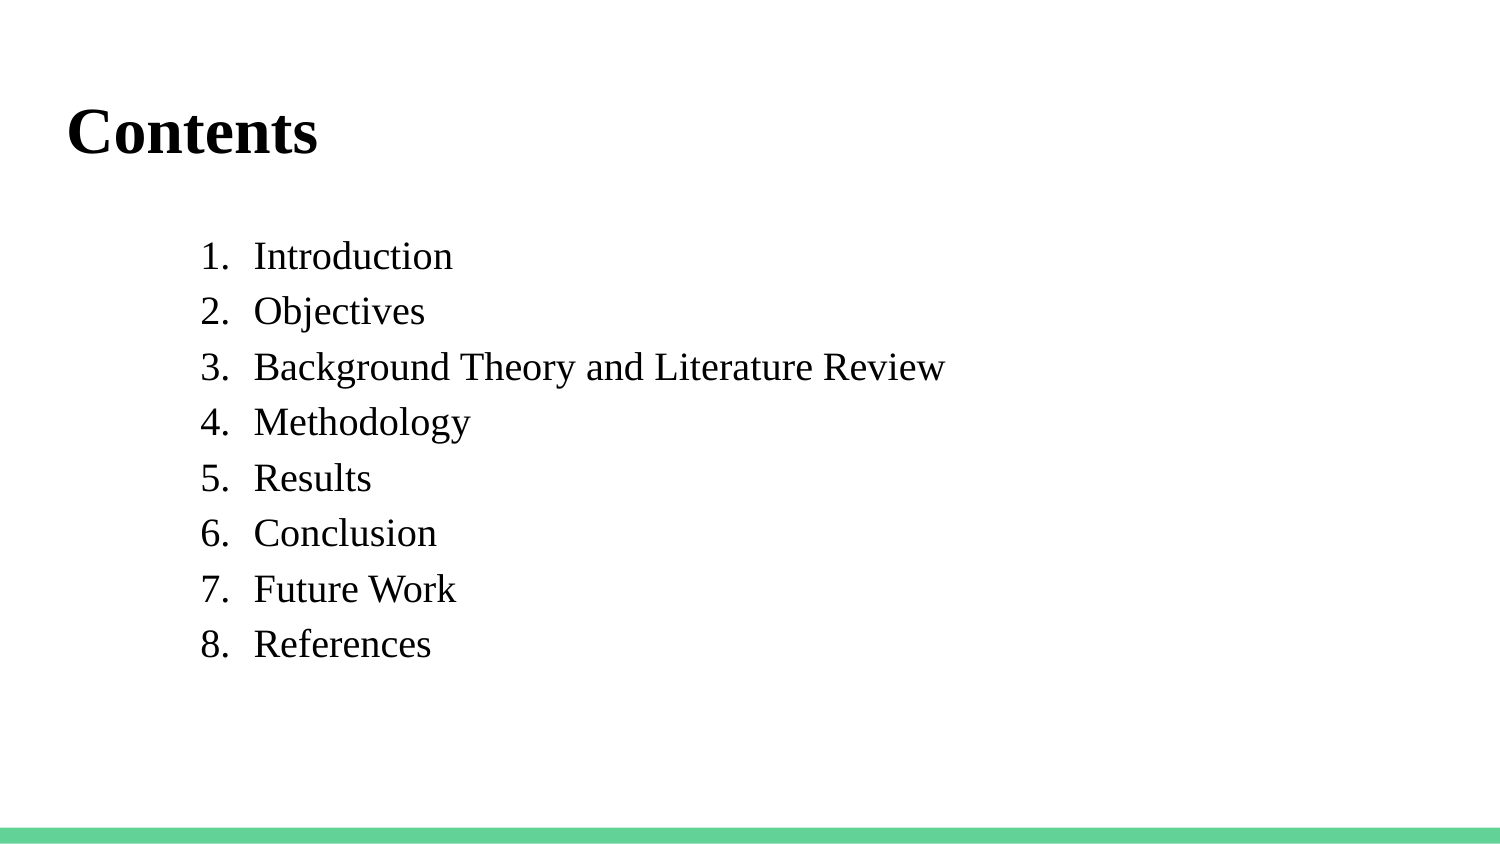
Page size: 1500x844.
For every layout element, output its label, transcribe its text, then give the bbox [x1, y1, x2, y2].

title Contents [51, 72, 1449, 167]
list Introduction Objectives Background Theory and Literature Review Methodology Results Conclusion Future Work References [172, 206, 1328, 685]
